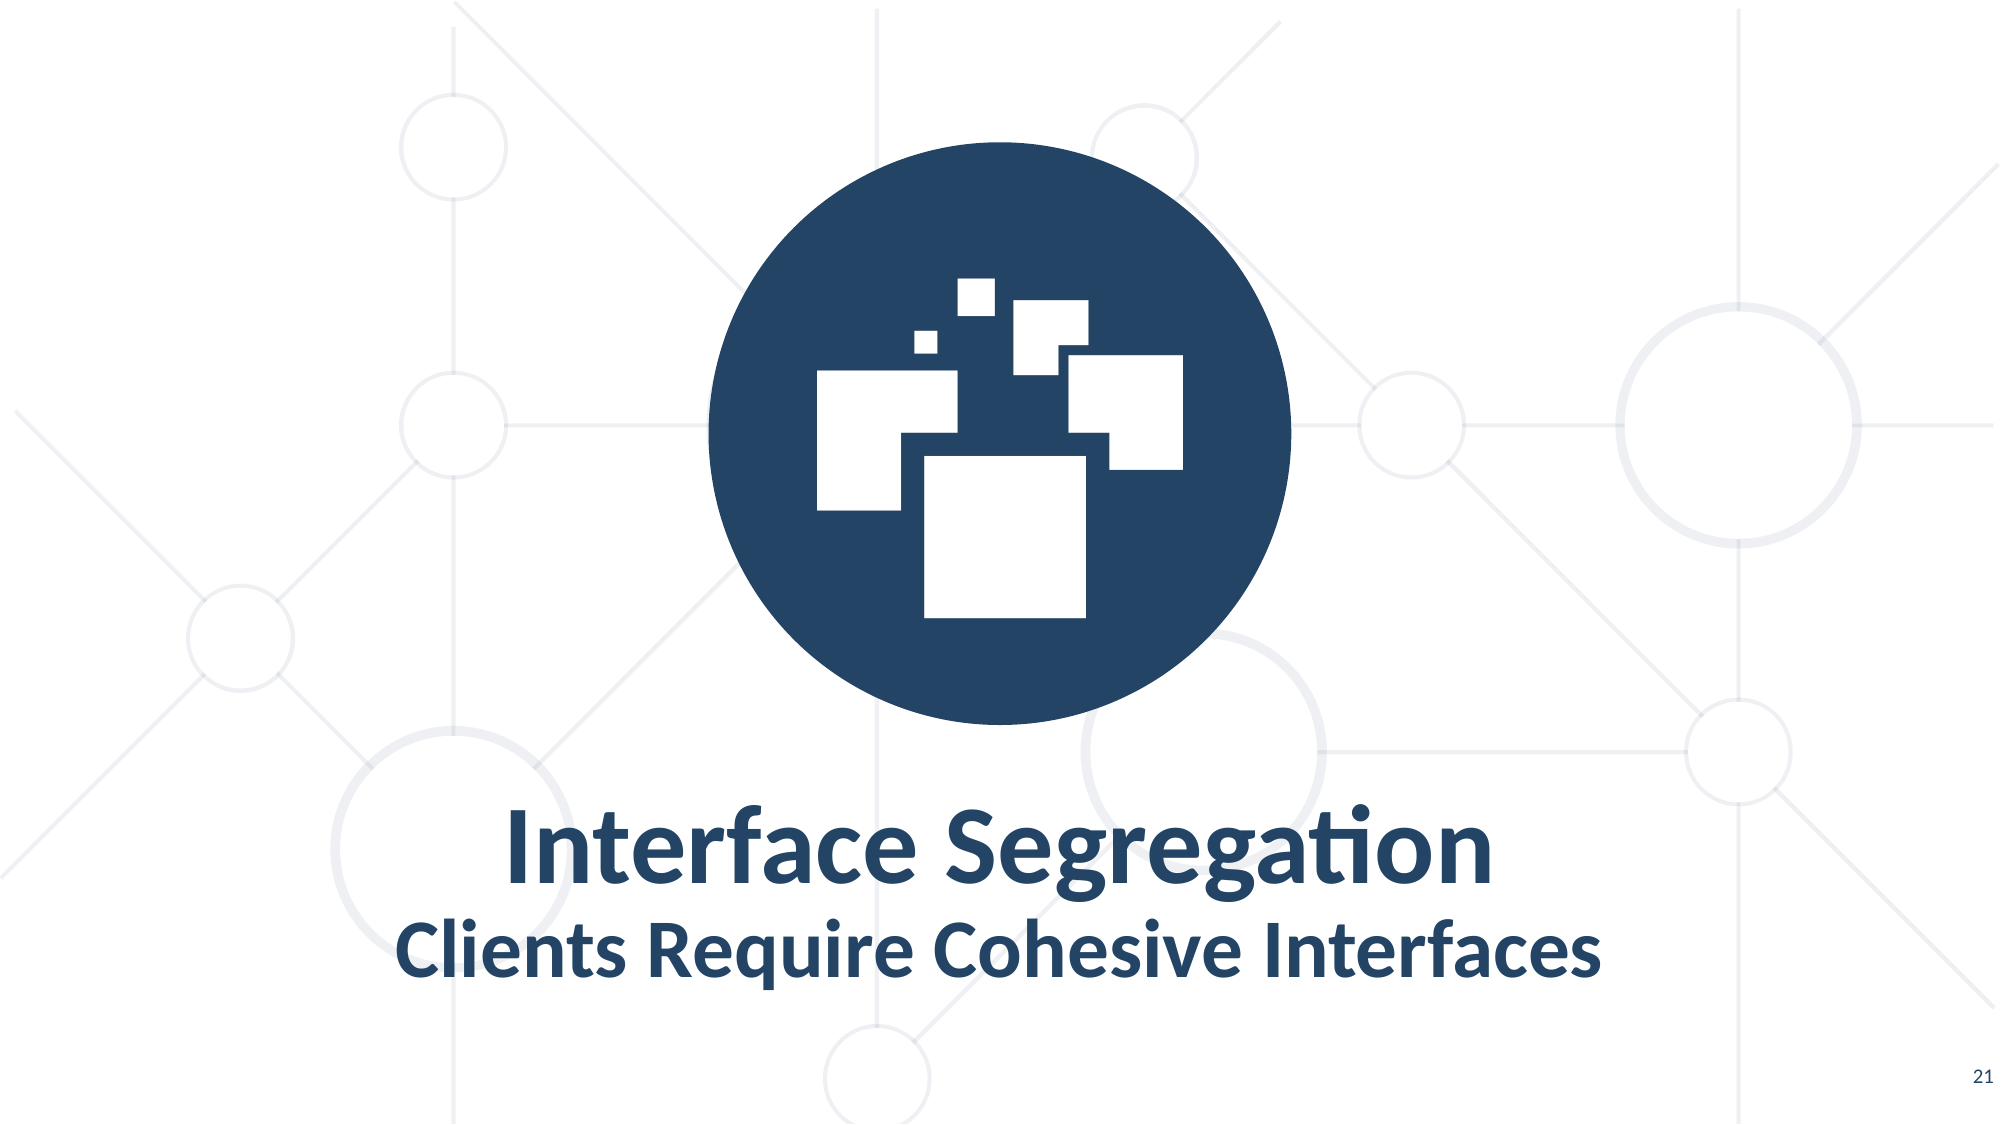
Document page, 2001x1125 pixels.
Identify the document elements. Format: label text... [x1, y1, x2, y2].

picture [816, 265, 1184, 632]
slide_number 21 [1929, 1049, 2000, 1100]
list Interface Segregation [100, 771, 1900, 898]
list Clients Require Cohesive Interfaces [100, 900, 1900, 983]
